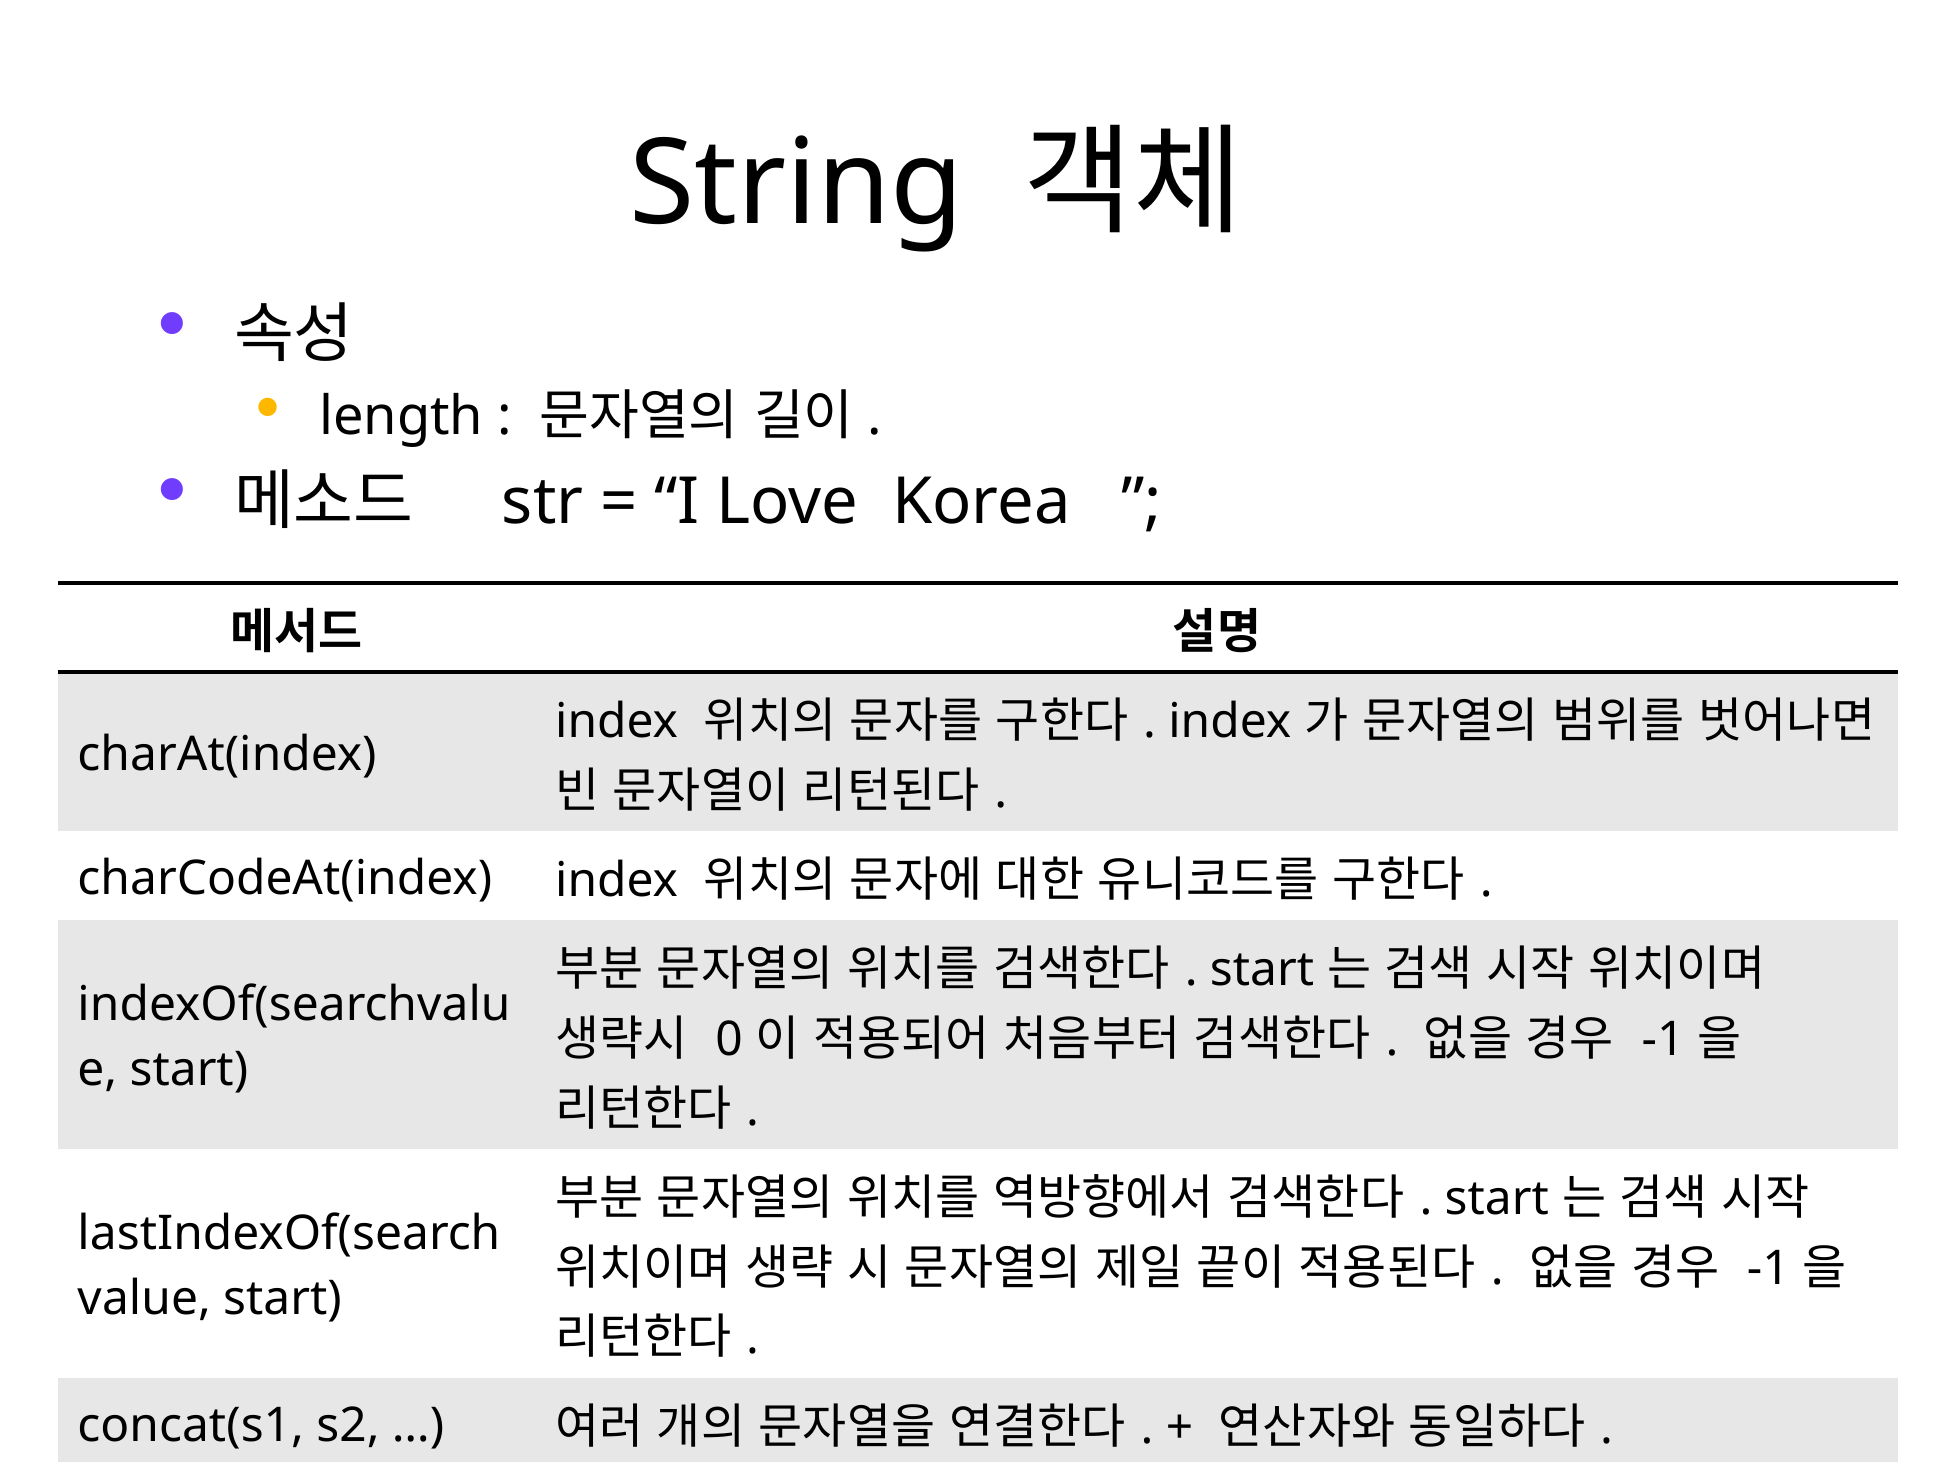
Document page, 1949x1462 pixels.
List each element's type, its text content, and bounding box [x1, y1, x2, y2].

slide_number 27 [1496, 1372, 1899, 1462]
table_cell indexOf(searchvalue, start) [58, 920, 536, 1149]
table_cell index 위치의 문자를 구한다. index가 문자열의 범위를 벗어나면 빈 문자열이 리턴된다. [536, 674, 1898, 831]
table_cell 부분 문자열의 위치를 검색한다. start는 검색 시작 위치이며 생략시 0이 적용되어 처음부터 검색한다. 없을 경우 -1을 리턴한다. [536, 920, 1898, 1149]
title String 객체 [156, 92, 1749, 255]
table_header 메서드 [58, 585, 536, 670]
table_cell 여러 개의 문자열을 연결한다. + 연산자와 동일하다. [536, 1378, 1496, 1462]
table_cell concat(s1, s2, …) [58, 1378, 536, 1462]
table_cell index 위치의 문자에 대한 유니코드를 구한다. [536, 831, 1898, 920]
table_cell 부분 문자열의 위치를 역방향에서 검색한다. start는 검색 시작 위치이며 생략 시 문자열의 제일 끝이 적용된다. 없을 경우 -1을 리턴한다. [536, 1149, 1898, 1378]
table_cell lastIndexOf(searchvalue, start) [58, 1149, 536, 1378]
table_header 설명 [536, 585, 1898, 670]
table_cell charCodeAt(index) [58, 831, 536, 920]
table_cell charAt(index) [58, 674, 536, 831]
list 속성 length : 문자열의 길이. 메소드 str = “I Love Korea ”; [146, 284, 1897, 581]
